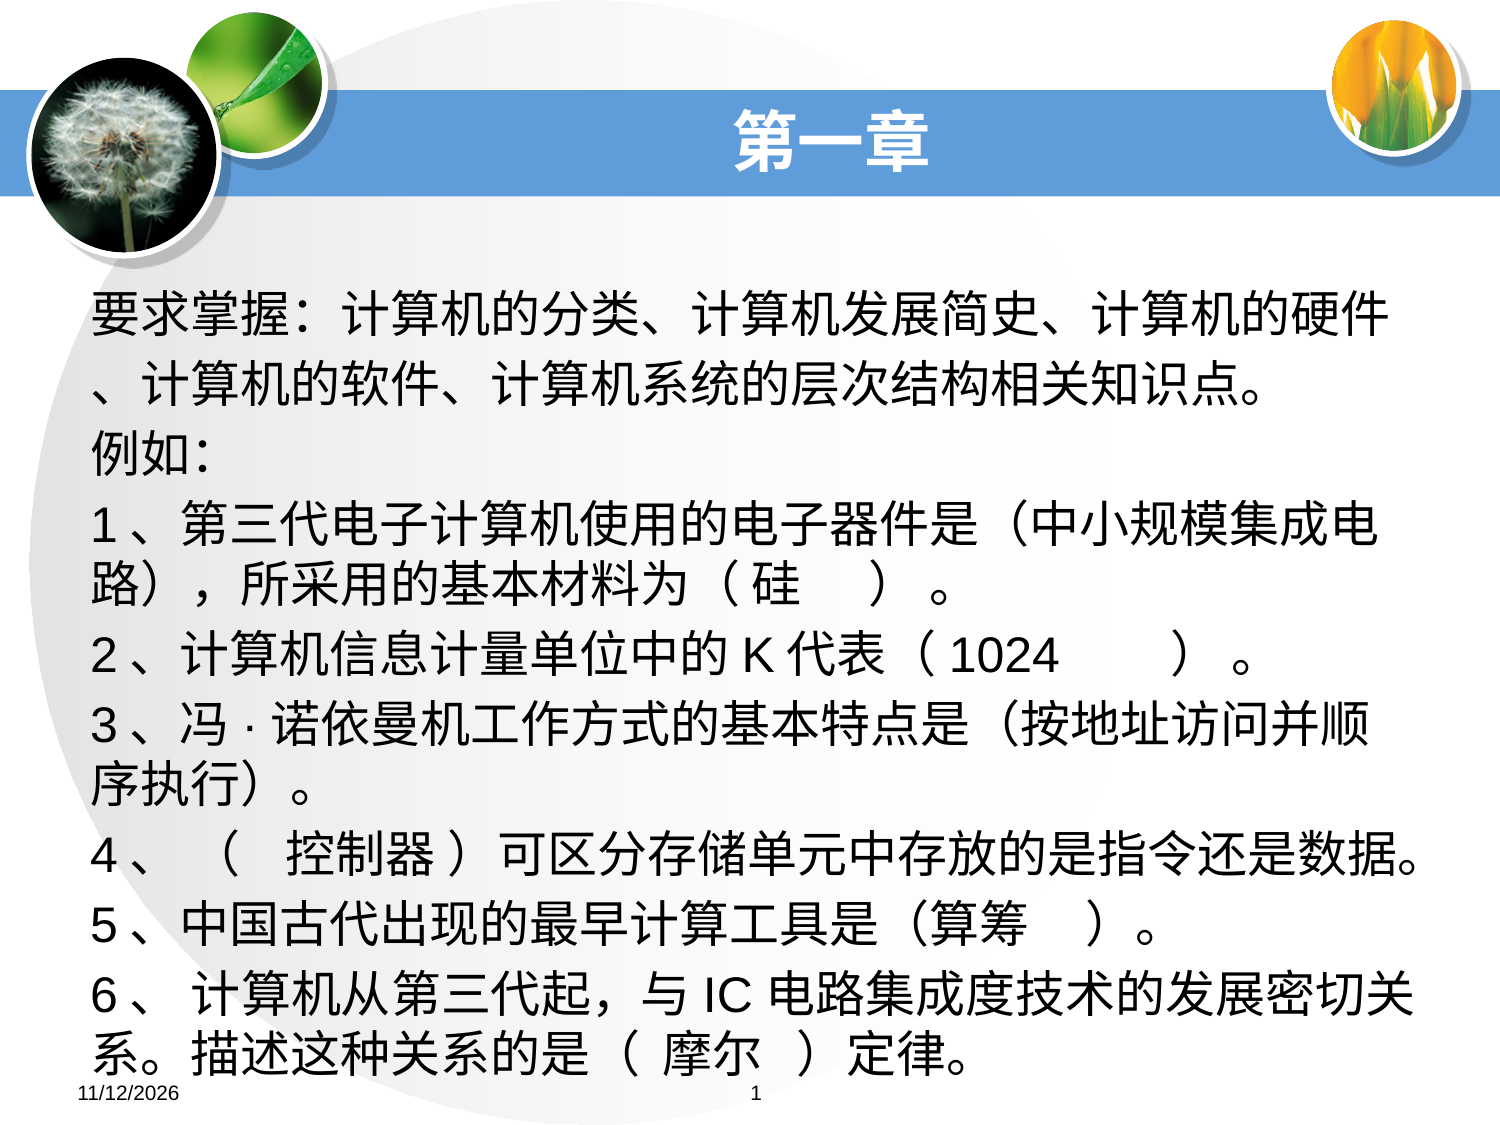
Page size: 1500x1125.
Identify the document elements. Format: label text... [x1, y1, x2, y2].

slide_number 1 [687, 1071, 826, 1116]
title 第一章 [337, 99, 1326, 181]
picture [186, 12, 322, 154]
list 要求掌握：计算机的分类、计算机发展简史、计算机的硬件 、计算机的软件、计算机系统的层次结构相关知识点。 例如： 1、第三代电子计算机使用的电子器件是（中小规模集成电路），所采用的基本材料为（ 硅 ） 。 2、计算机信息计量单位中的K代表（1024 ） 。 3、冯·诺依曼机工作方式的基本特点是（按地址访问并顺序执行）。 4、 （ 控制器 ）可区分存储单元中存放的是指令还是数据。 5、中国古代出现的最早计算工具是（算筹 ）。 6、 计算机从第三代起，与IC电路集成度技术的发展密切关系。描述这种关系的是（ 摩尔 ）定律。 [74, 274, 1432, 1036]
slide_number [62, 1071, 376, 1116]
picture [1332, 20, 1457, 151]
picture [31, 57, 217, 253]
